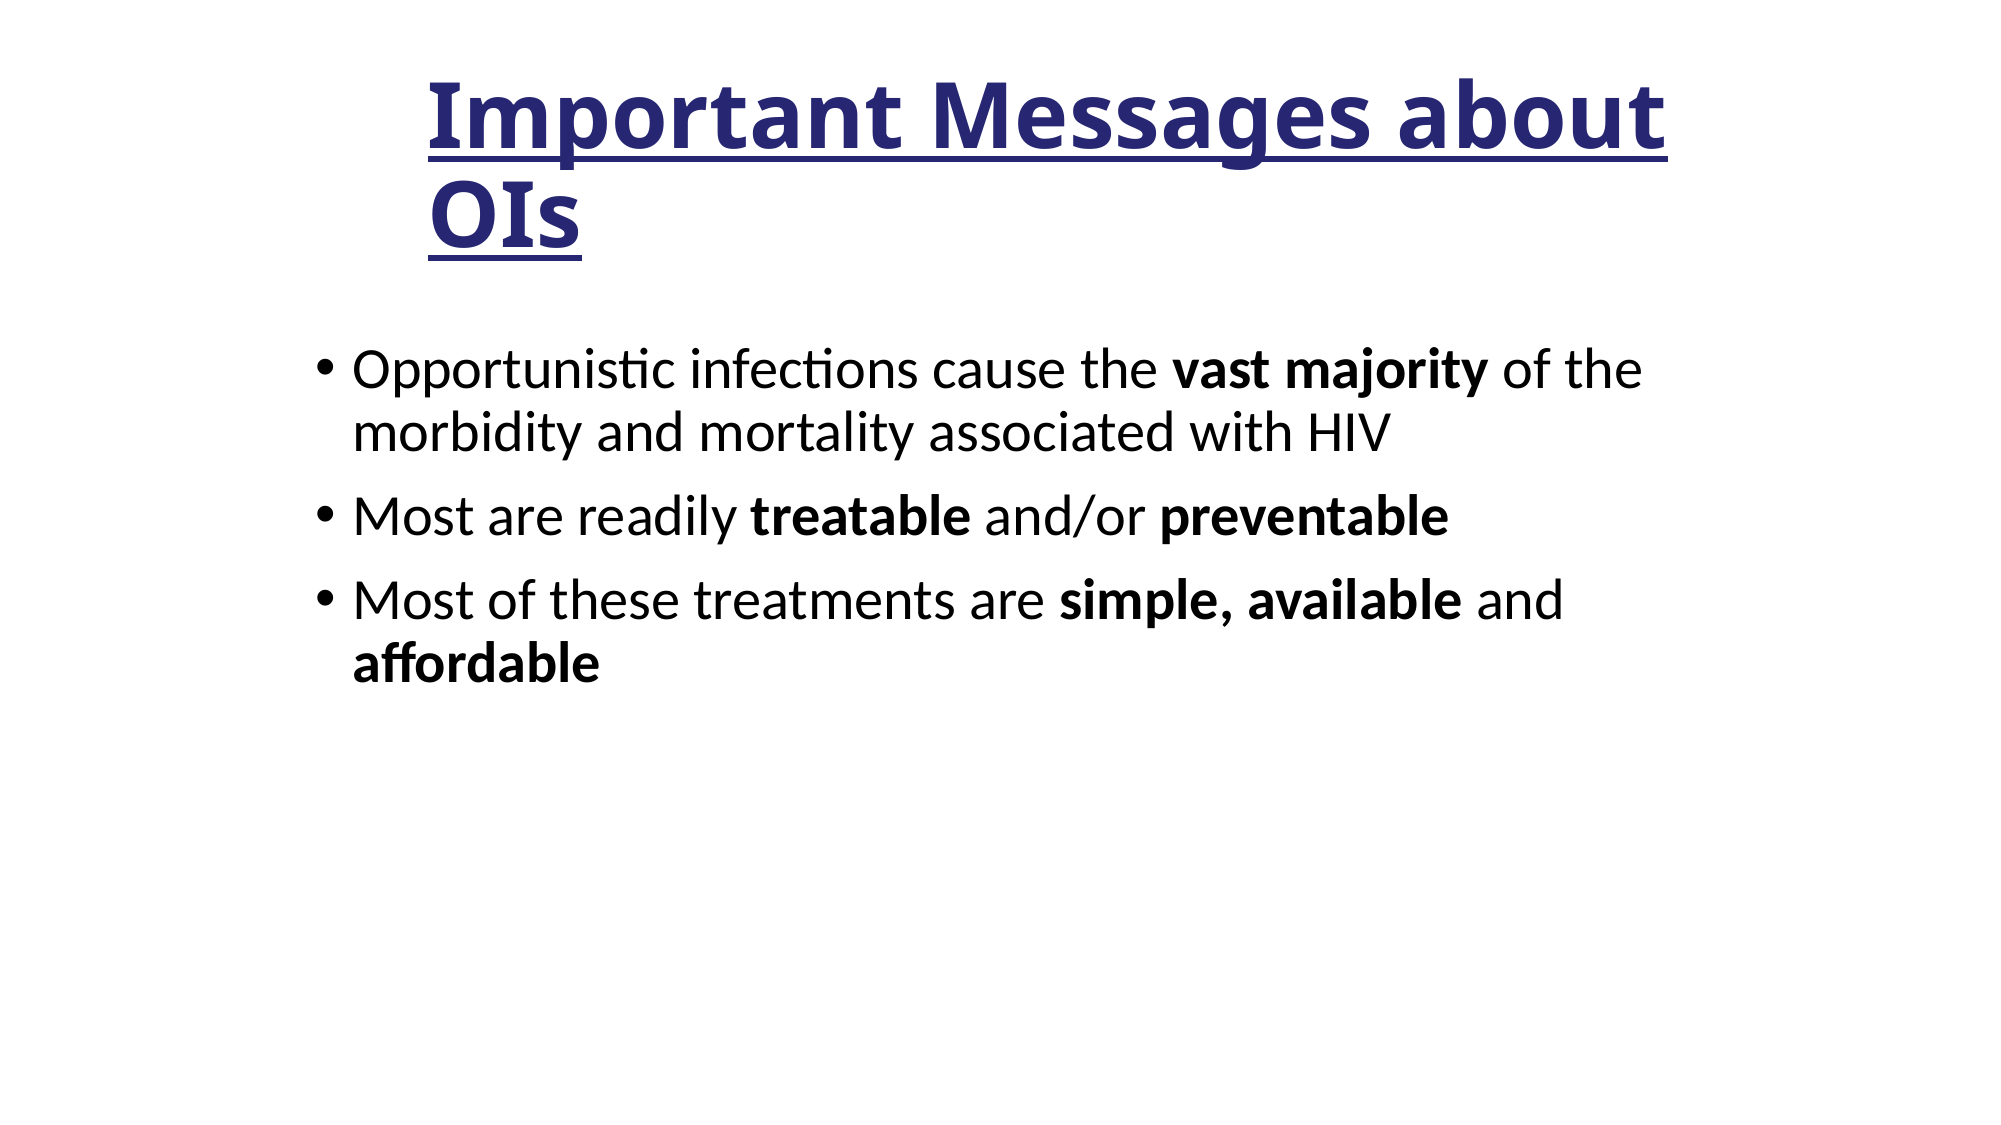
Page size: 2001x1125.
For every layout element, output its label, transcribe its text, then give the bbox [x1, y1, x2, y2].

list Opportunistic infections cause the vast majority of the morbidity and mortality associated with HIV Most are readily treatable and/or preventable Most of these treatments are simple, available and affordable [300, 331, 1719, 1006]
title Important Messages about OIs [412, 35, 1718, 275]
